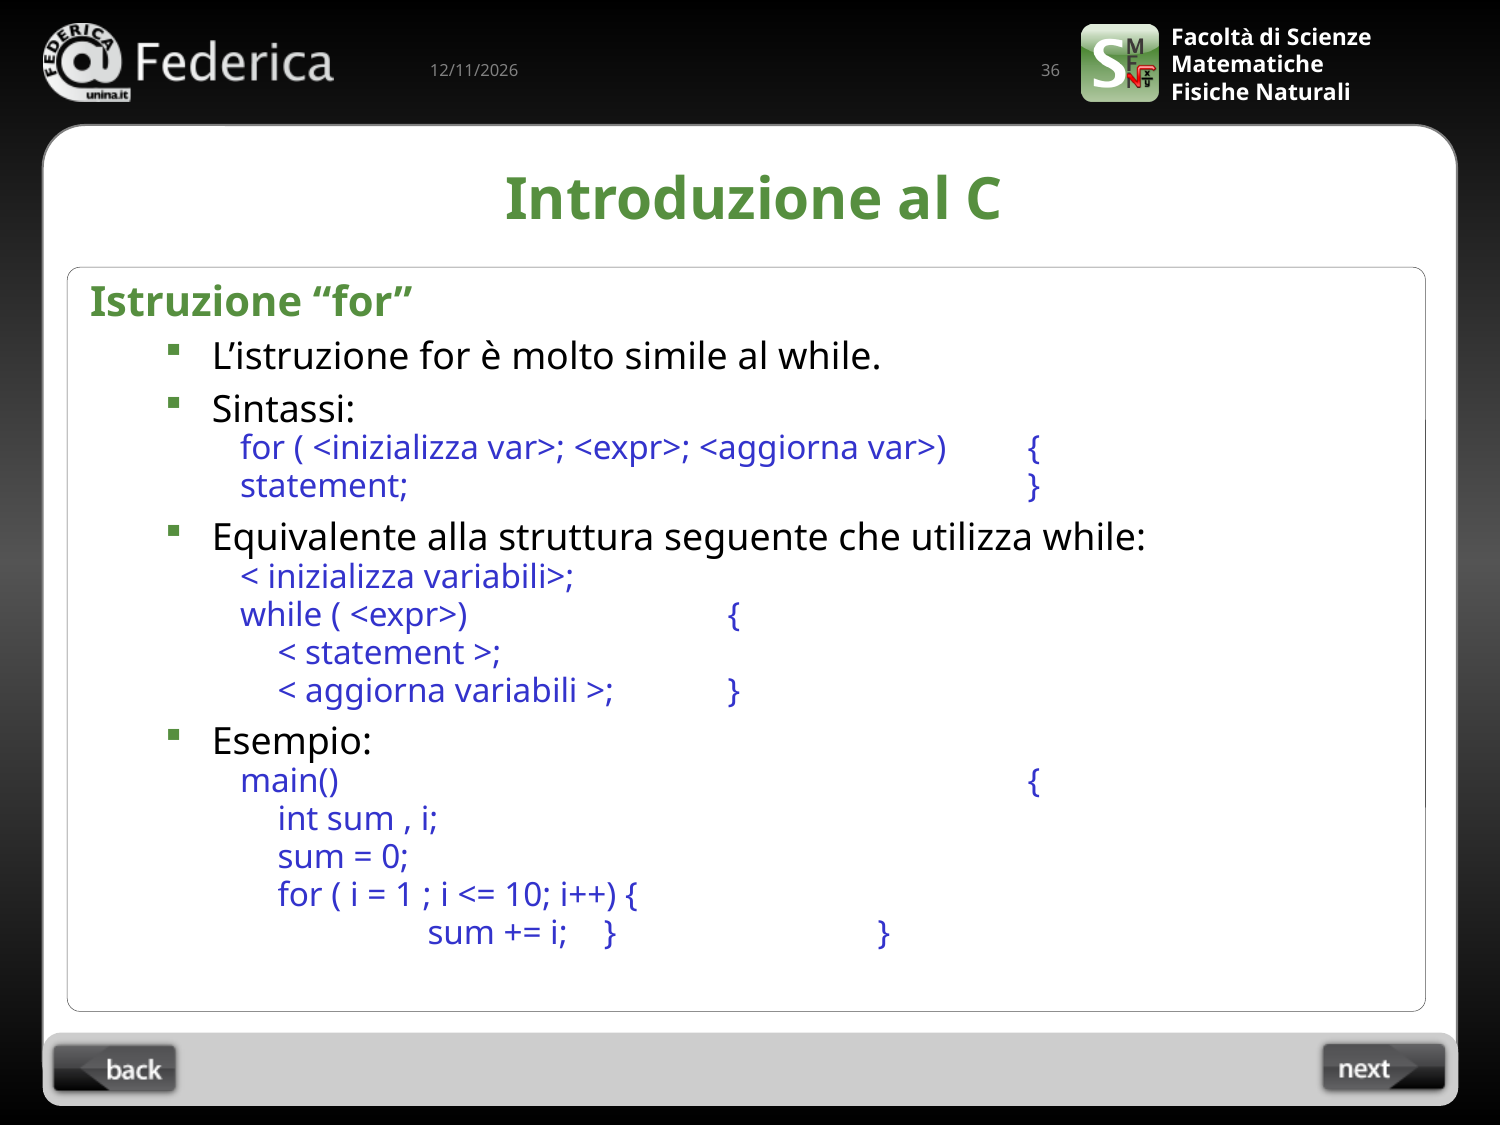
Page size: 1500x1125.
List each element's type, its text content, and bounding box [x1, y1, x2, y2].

picture [45, 1037, 185, 1102]
picture [1313, 1035, 1453, 1100]
picture [1081, 24, 1159, 102]
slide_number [375, 34, 534, 110]
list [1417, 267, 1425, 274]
title Introduzione al C [53, 125, 1456, 268]
slide_number 36 [962, 33, 1075, 109]
picture [43, 23, 334, 102]
text_box [67, 267, 1426, 1012]
